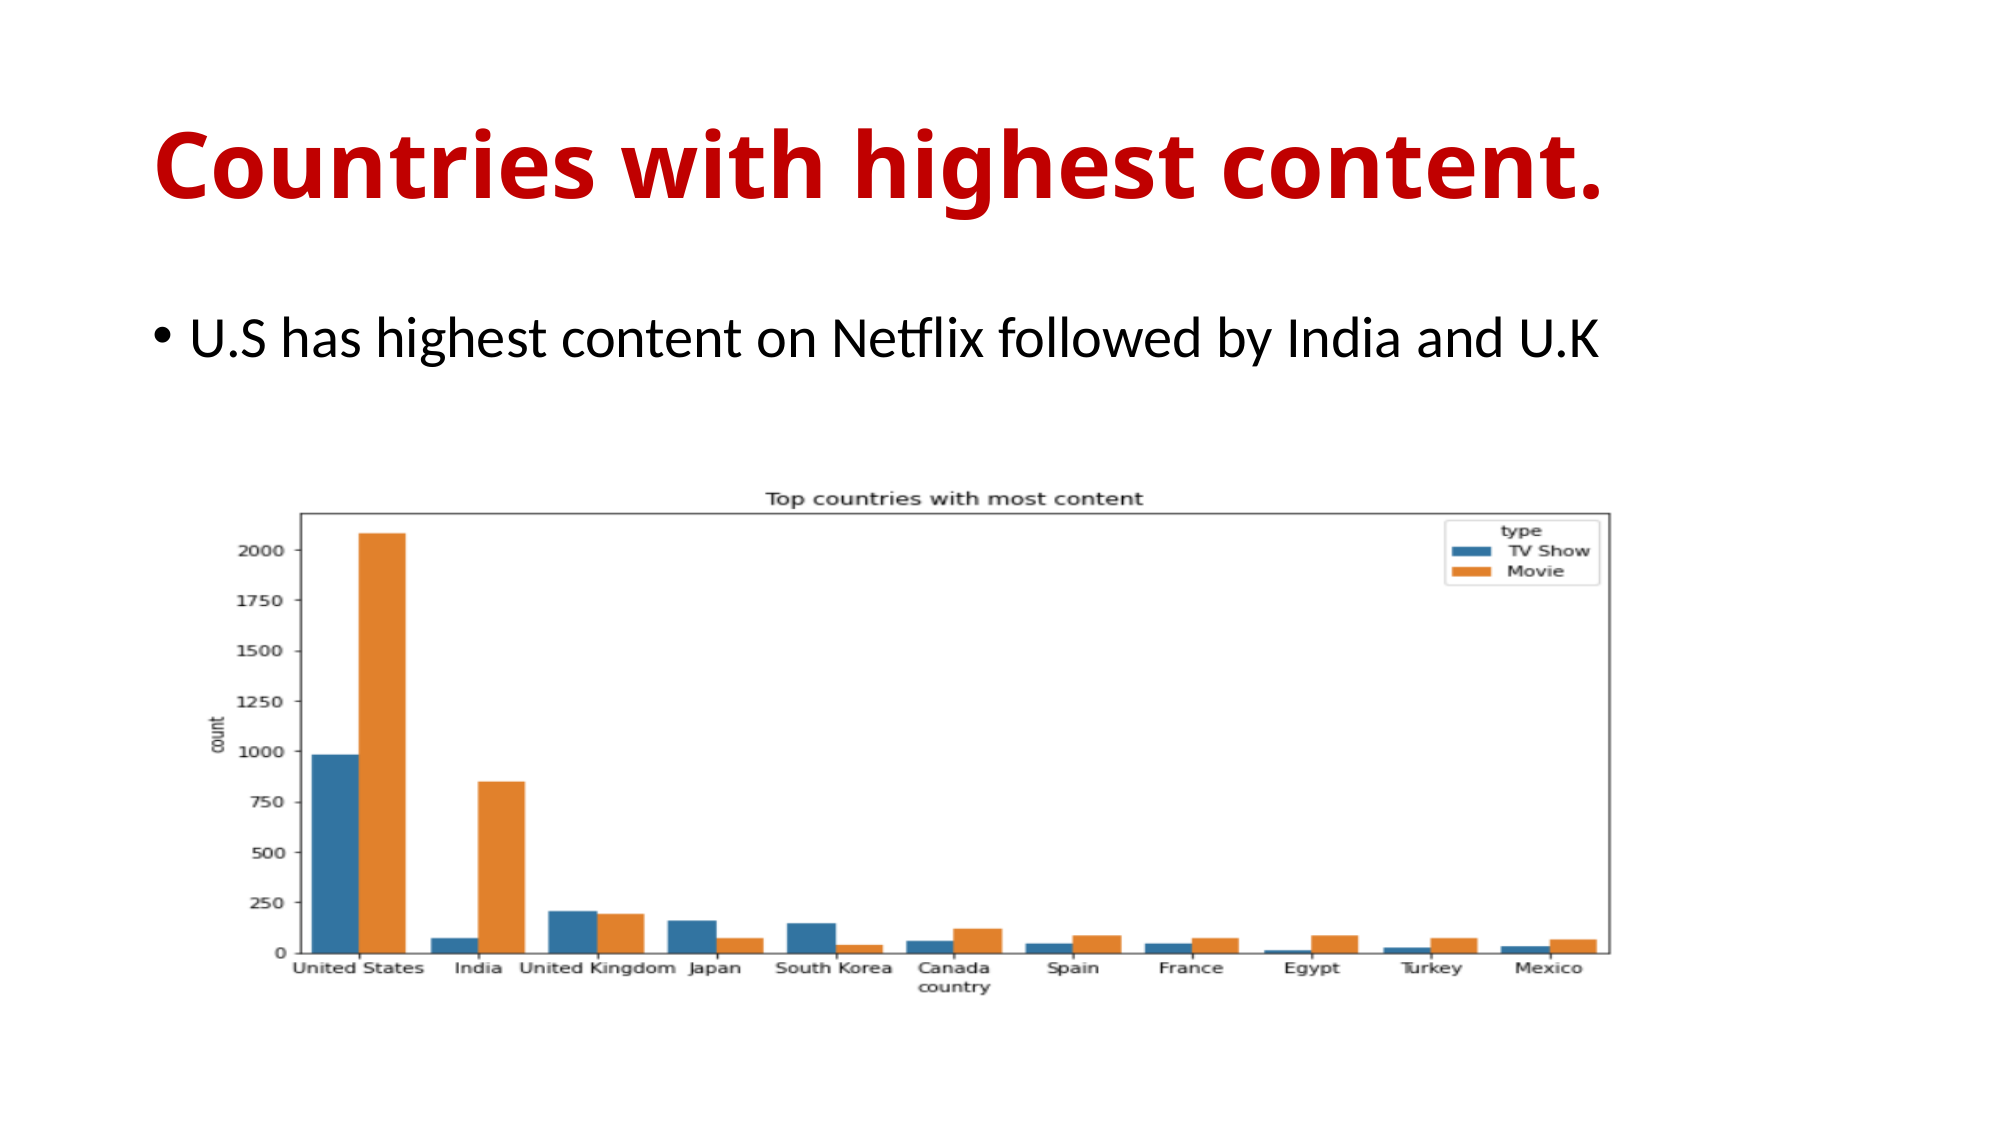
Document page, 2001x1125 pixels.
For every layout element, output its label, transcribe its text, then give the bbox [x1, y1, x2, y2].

list U.S has highest content on Netflix followed by India and U.K [137, 299, 1863, 1014]
title Countries with highest content. [137, 59, 1863, 278]
picture [190, 482, 1635, 1014]
